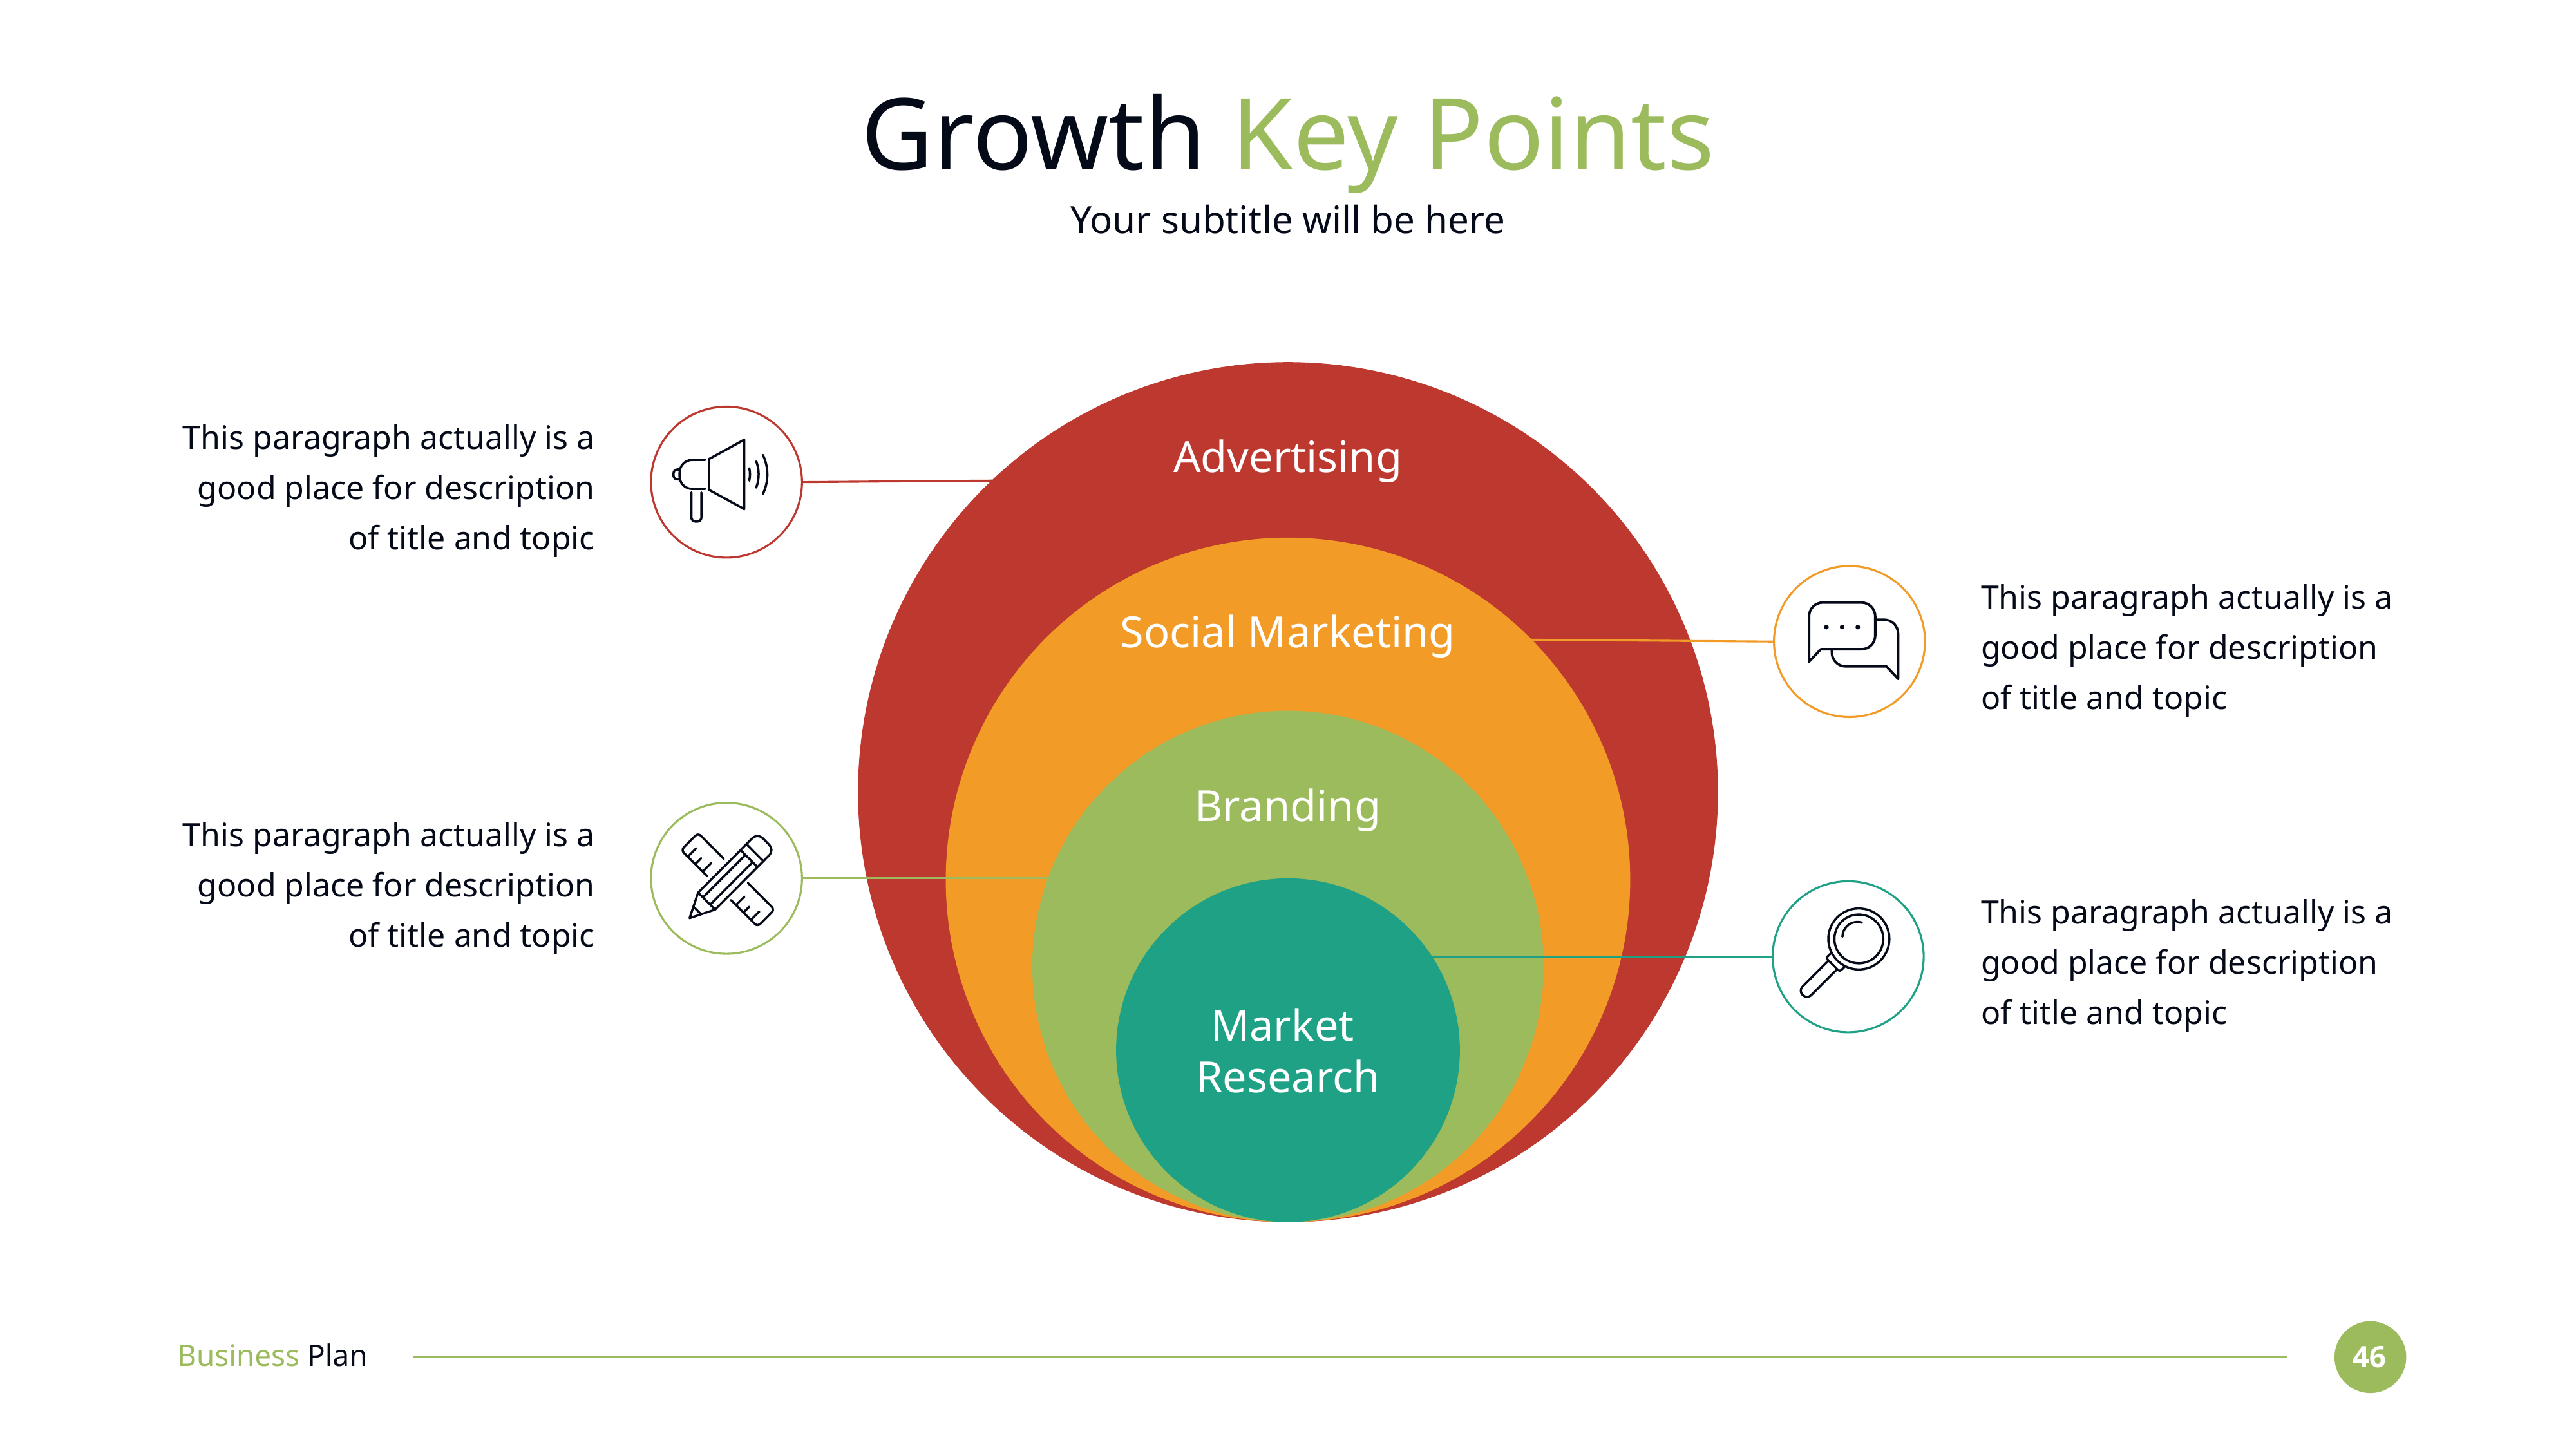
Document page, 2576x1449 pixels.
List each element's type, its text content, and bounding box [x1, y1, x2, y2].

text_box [858, 361, 1718, 1222]
text_box [672, 459, 706, 490]
title Growth Key Points [177, 70, 2399, 193]
text_box [690, 491, 703, 523]
text_box [650, 802, 802, 954]
text_box This paragraph actually is a good place for description of title and topic [177, 405, 595, 554]
text_box This paragraph actually is a good place for description of title and topic [1981, 565, 2399, 713]
text_box This paragraph actually is a good place for description of title and topic [177, 802, 595, 951]
text_box This paragraph actually is a good place for description of title and topic [1981, 880, 2399, 1028]
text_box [1530, 639, 1774, 642]
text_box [1529, 642, 1718, 646]
text_box [708, 439, 746, 511]
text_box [858, 482, 992, 486]
list Your subtitle will be here [177, 196, 2399, 243]
text_box [688, 835, 773, 920]
text_box [681, 833, 725, 878]
text_box [1808, 601, 1900, 680]
text_box [650, 406, 802, 558]
text_box [1772, 881, 1924, 1032]
text_box [748, 467, 752, 482]
text_box [755, 460, 760, 489]
text_box [761, 453, 769, 495]
text_box [730, 882, 775, 927]
text_box [1799, 907, 1891, 998]
text_box [1774, 565, 1926, 717]
